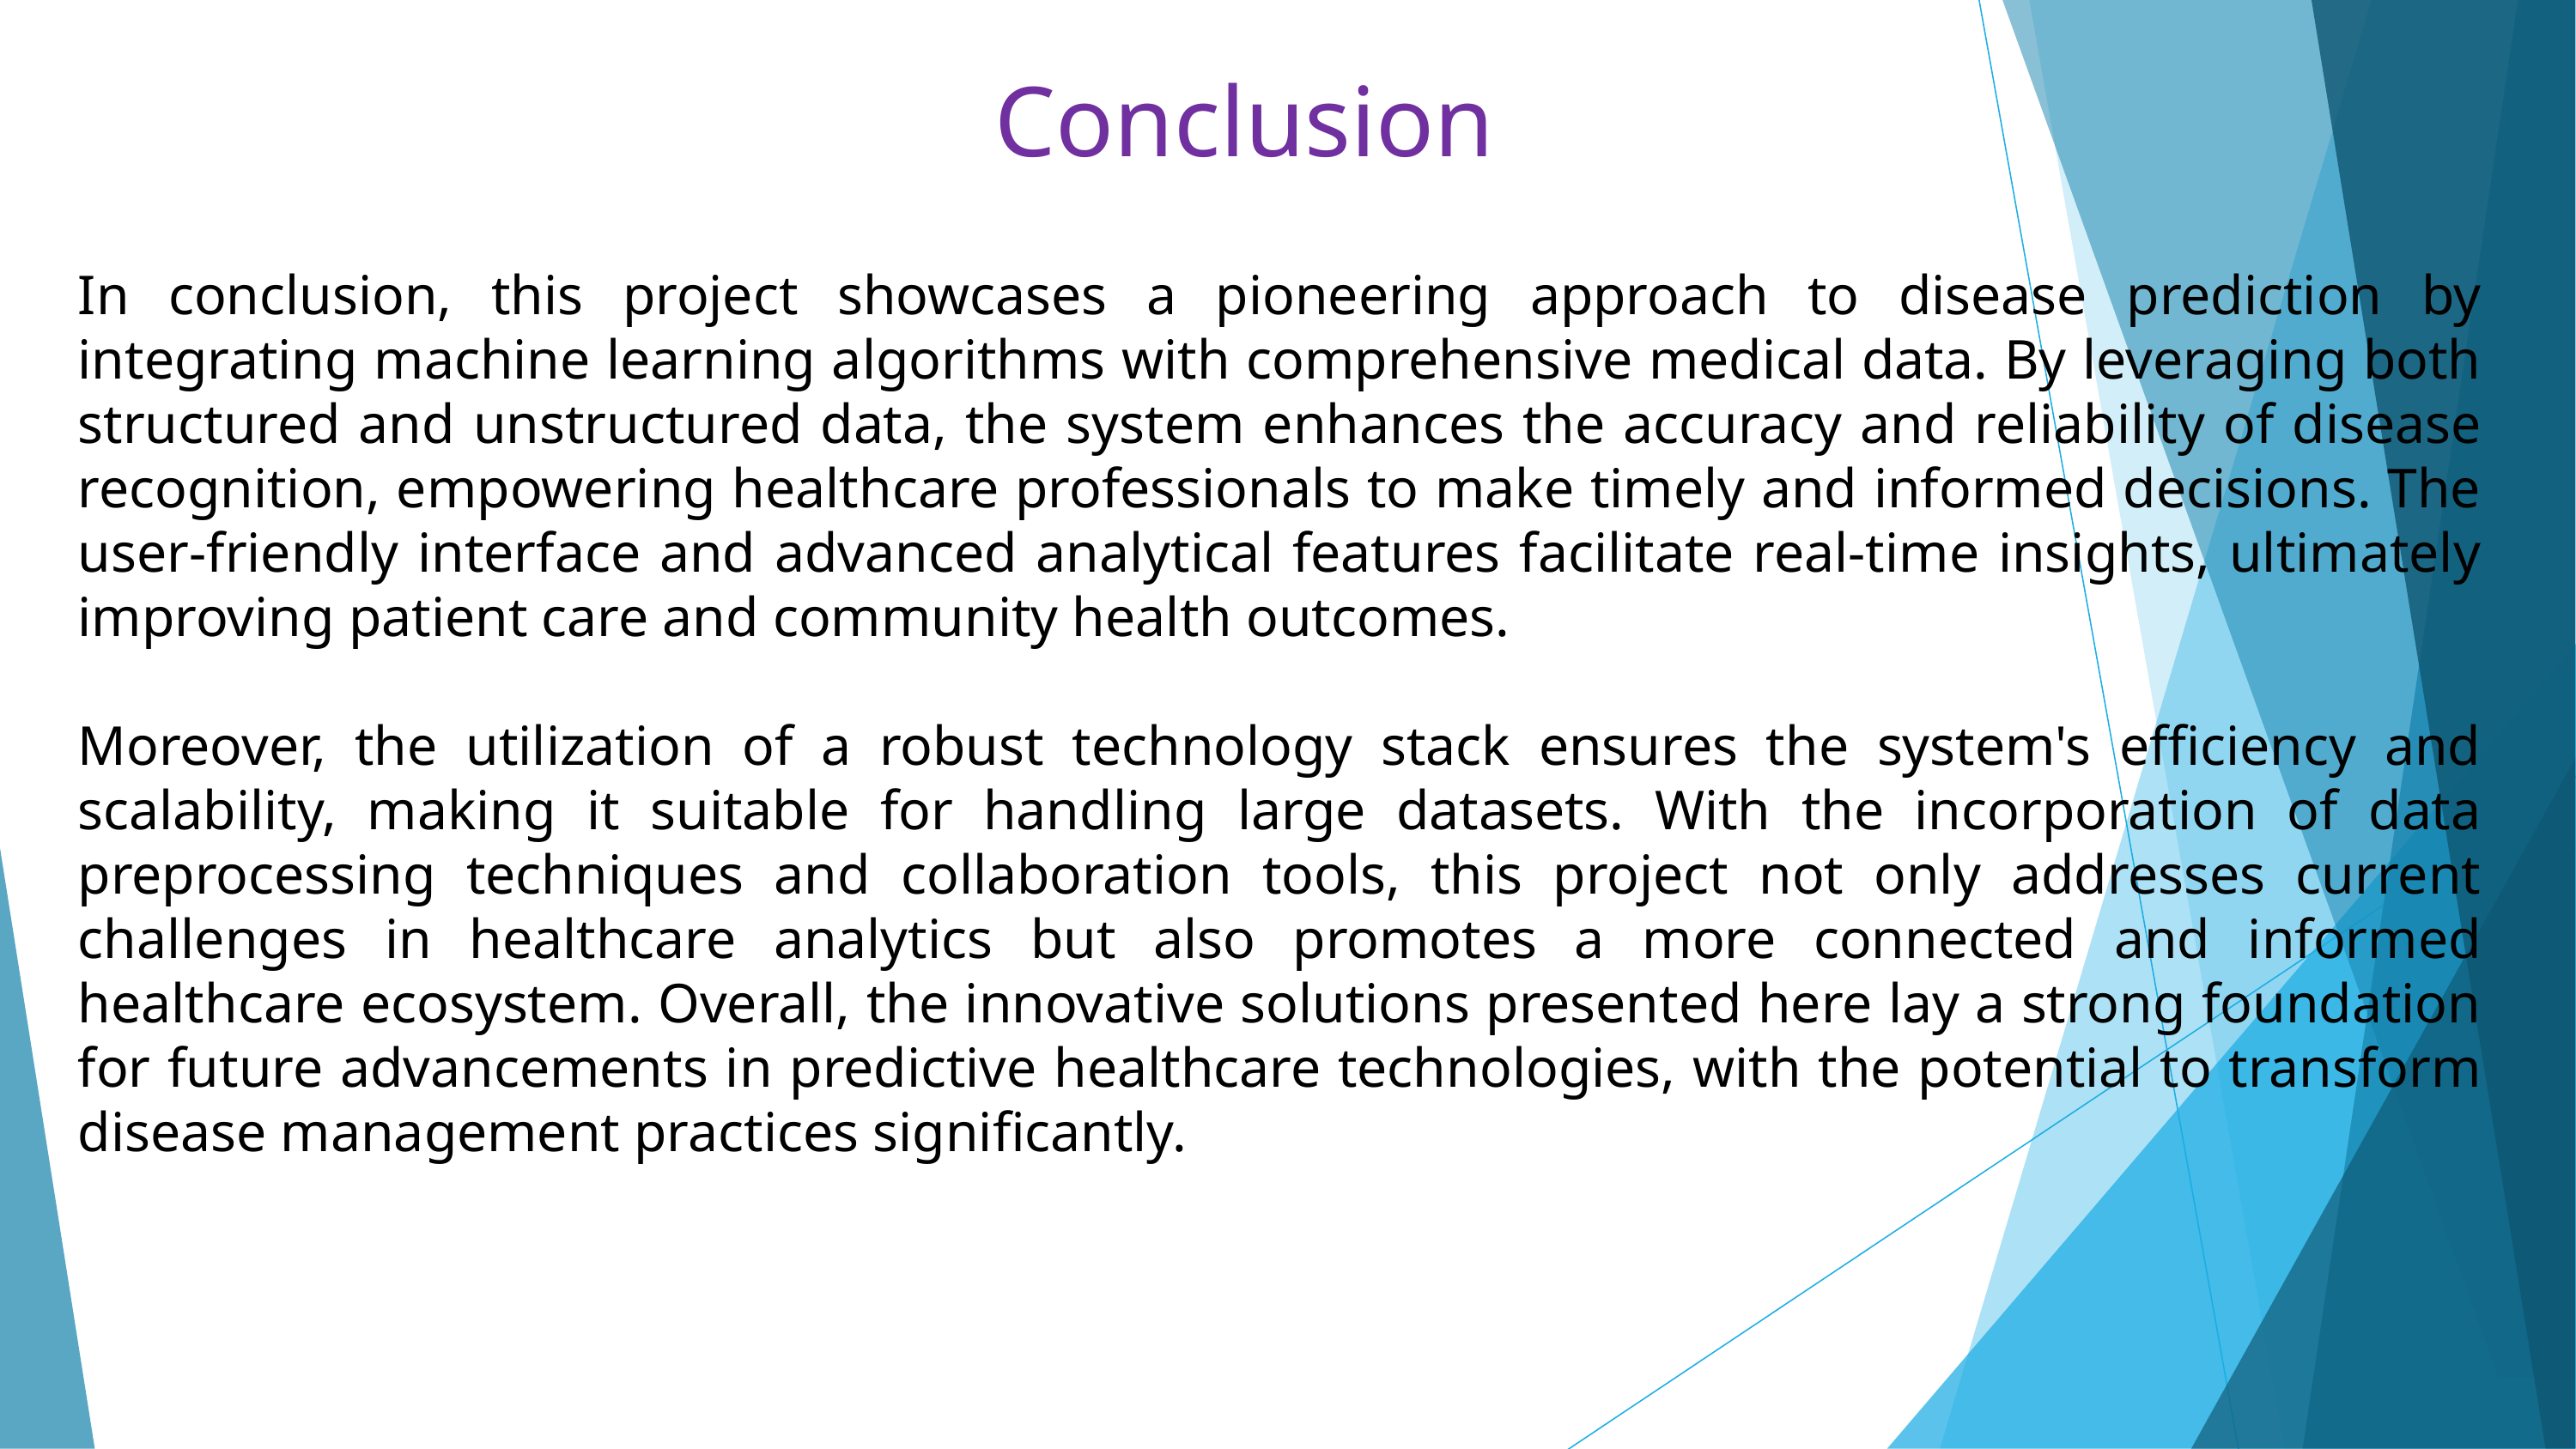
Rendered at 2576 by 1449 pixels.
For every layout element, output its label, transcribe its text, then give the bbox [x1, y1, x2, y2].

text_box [1939, 0, 1999, 642]
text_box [2190, 758, 2576, 1449]
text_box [2311, 0, 2576, 757]
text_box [1886, 643, 2186, 1449]
text_box Conclusion [100, 60, 1934, 197]
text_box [2302, 0, 2307, 756]
text_box In conclusion, this project showcases a pioneering approach to disease prediction by integrating machine learning algorithms with comprehensive medical data. By leveraging both structured and unstructured data, the system enhances the accuracy and reliability of disease recognition, empowering healthcare professionals to make timely and informed decisions. The user-friendly interface and advanced analytical features facilitate real-time insights, ultimately improving patient care and community health outcomes. Moreover, the utilization of a robust technology stack ensures the system's efficiency and scalability, making it suitable for handling large datasets. With the incorporation of data preprocessing techniques and collaboration tools, this project not only addresses current challenges in healthcare analytics but also promotes a more connected and informed healthcare ecosystem. Overall, the innovative solutions presented here lay a strong foundation for future advancements in predictive healthcare technologies, with the potential to transform disease management practices significantly. [77, 197, 1934, 1163]
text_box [2002, 0, 2299, 1378]
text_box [0, 847, 95, 1449]
